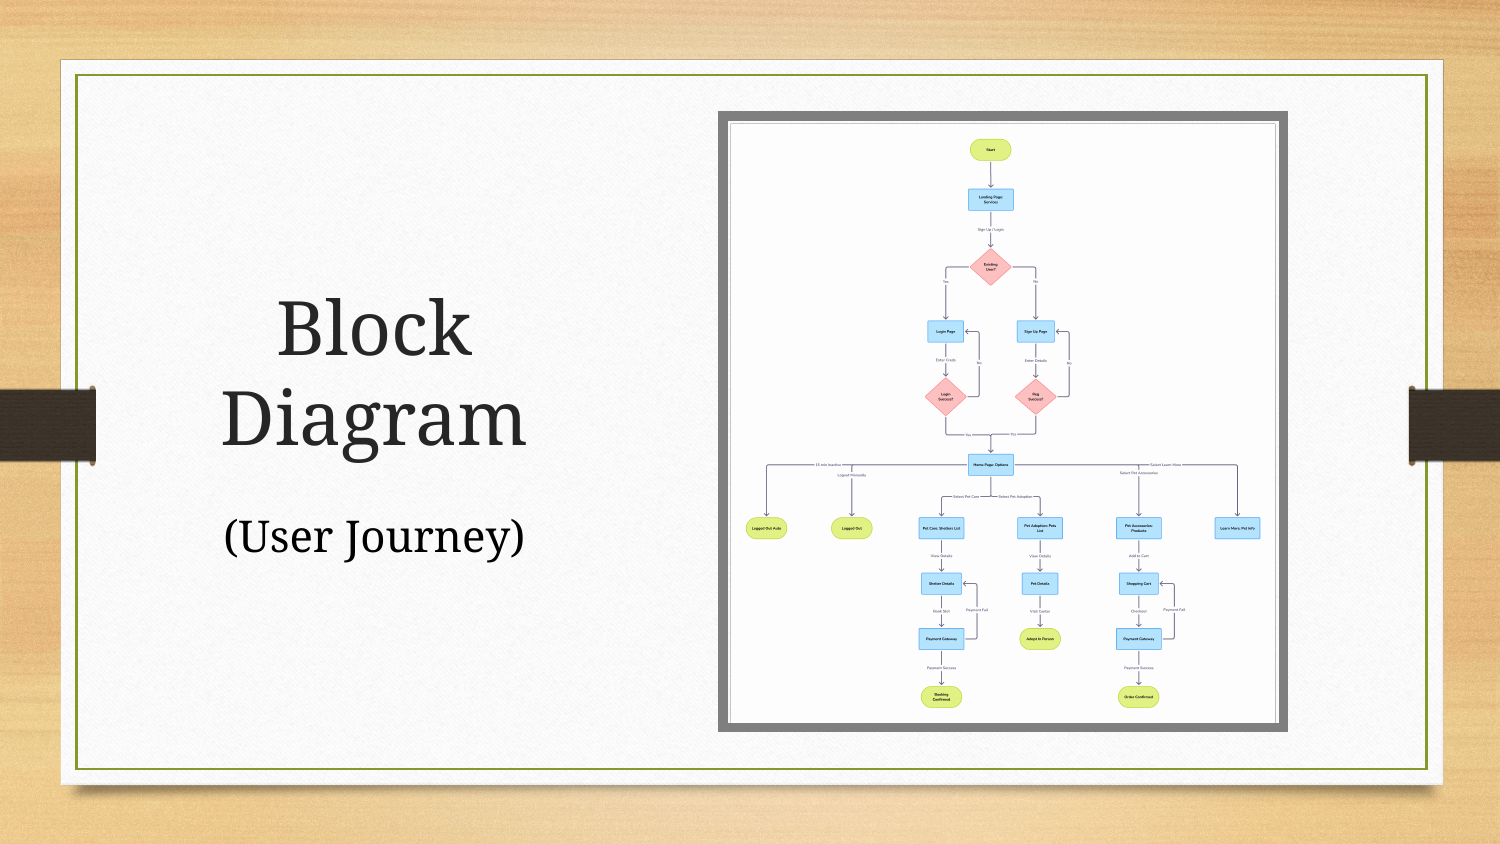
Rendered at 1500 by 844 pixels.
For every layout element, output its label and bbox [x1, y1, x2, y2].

picture [727, 120, 1279, 724]
text_box [0, 0, 1500, 844]
